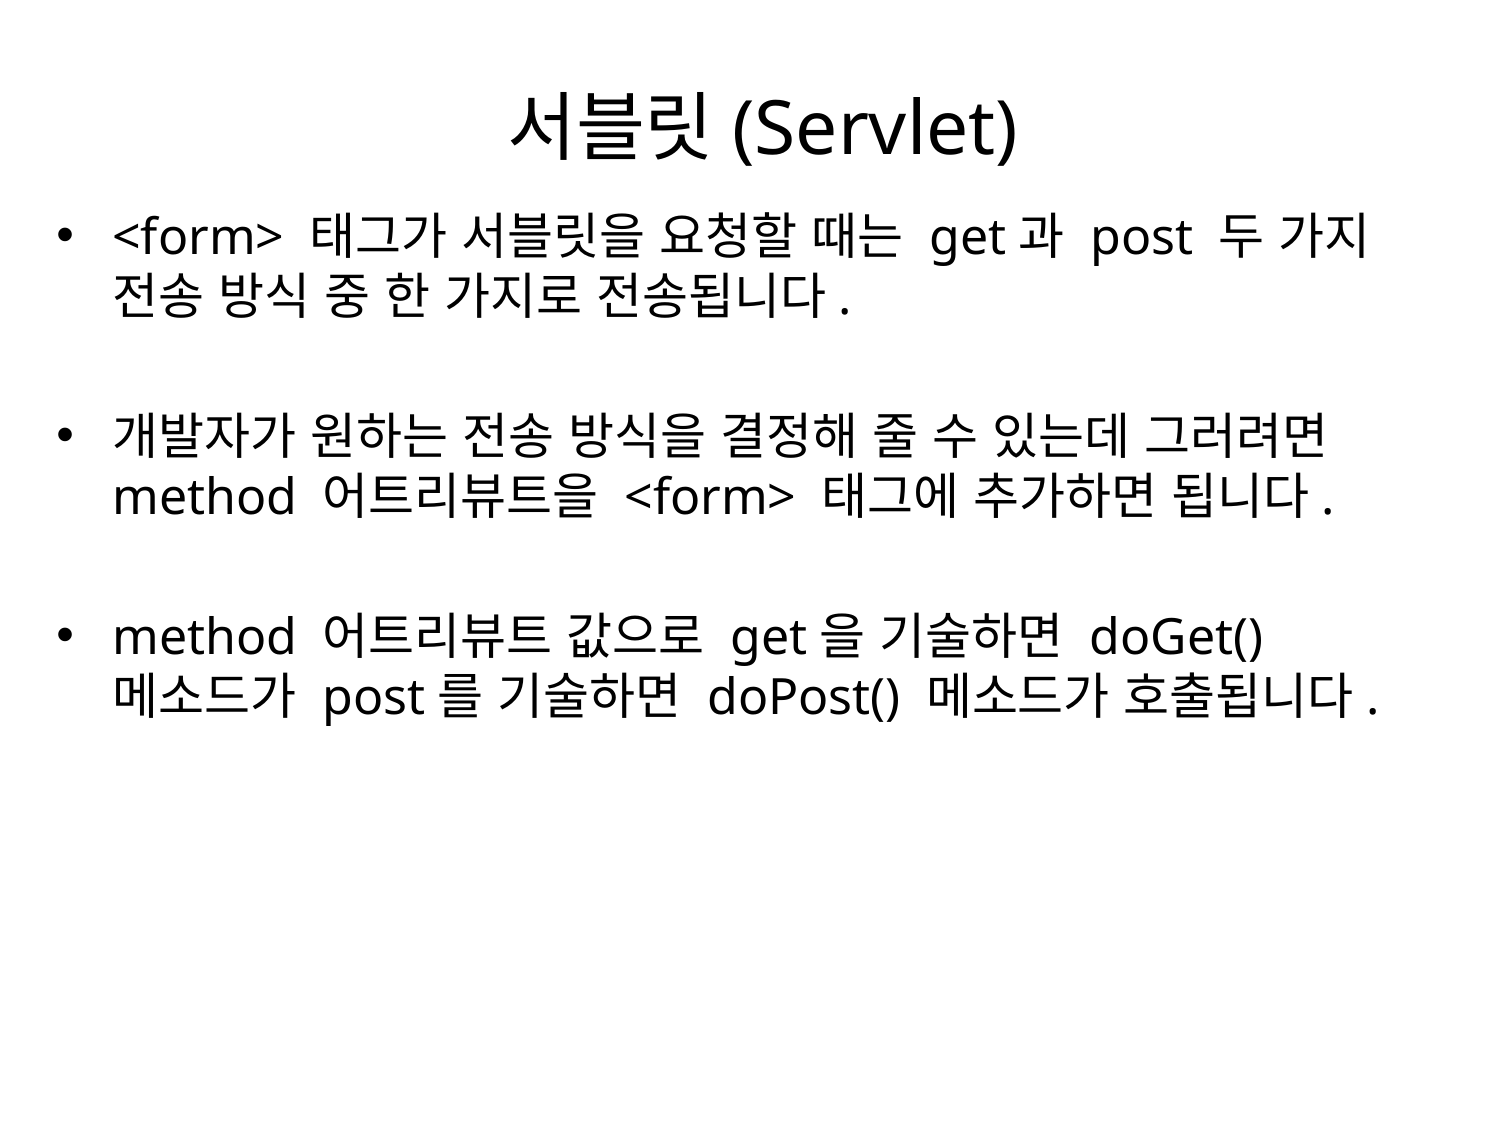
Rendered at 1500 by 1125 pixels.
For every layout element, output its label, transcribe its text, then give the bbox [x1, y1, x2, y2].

title 서블릿(Servlet) [64, 30, 1461, 219]
list <form> 태그가 서블릿을 요청할 때는 get과 post 두 가지 전송 방식 중 한 가지로 전송됩니다. 개발자가 원하는 전송 방식을 결정해 줄 수 있는데 그러려면 method 어트리뷰트을 <form> 태그에 추가하면 됩니다. method 어트리뷰트 값으로 get을 기술하면 doGet() 메소드가 post를 기술하면 doPost() 메소드가 호출됩니다. [41, 196, 1437, 1125]
